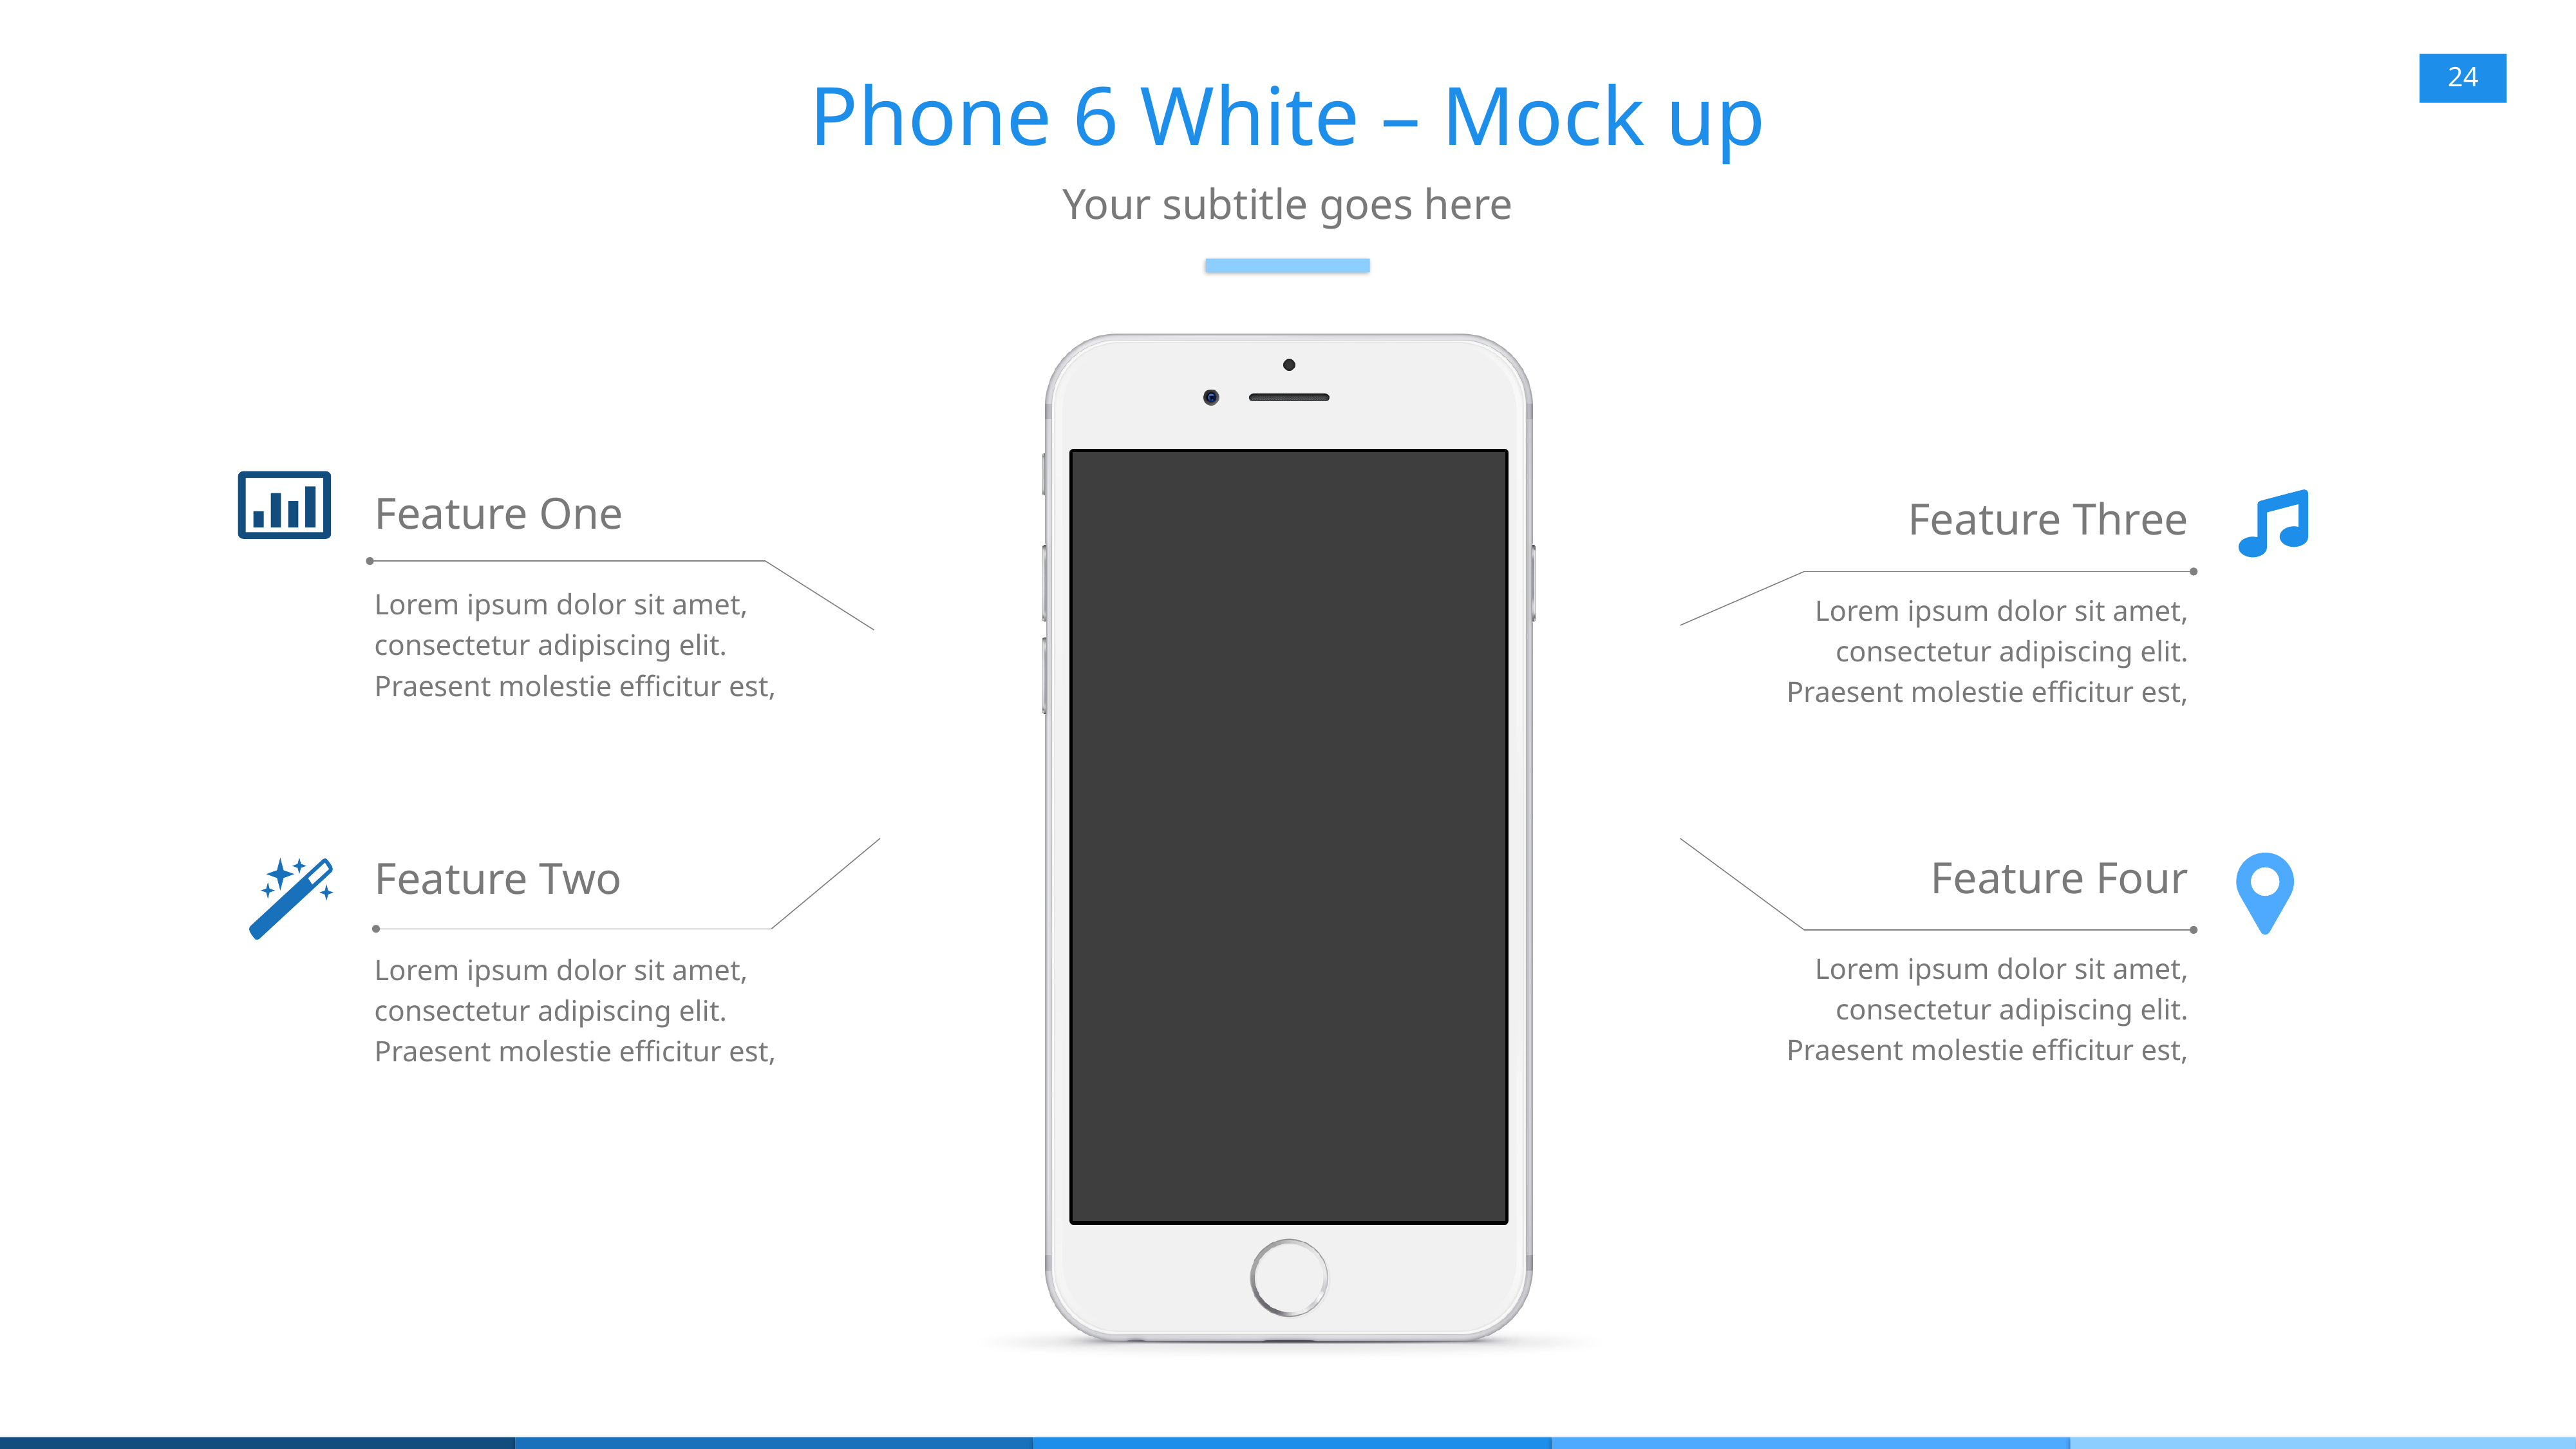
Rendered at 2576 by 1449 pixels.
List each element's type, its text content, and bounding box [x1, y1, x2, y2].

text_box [1747, 487, 2199, 728]
text_box [2236, 852, 2295, 935]
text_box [1680, 571, 1744, 626]
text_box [364, 480, 816, 722]
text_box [819, 560, 874, 630]
slide_number 24 [2420, 53, 2507, 103]
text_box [1680, 838, 2194, 931]
text_box [1205, 258, 1370, 268]
text_box [238, 471, 332, 539]
text_box Phone 6 White – Mock up [193, 60, 2383, 180]
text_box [375, 838, 881, 929]
text_box [292, 857, 306, 875]
text_box [266, 857, 295, 891]
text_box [1747, 845, 2199, 1086]
text_box [249, 858, 333, 940]
text_box [2238, 489, 2309, 558]
picture [928, 269, 1656, 1407]
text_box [364, 846, 816, 1087]
text_box Your subtitle goes here [196, 156, 2379, 245]
text_box [319, 884, 334, 901]
